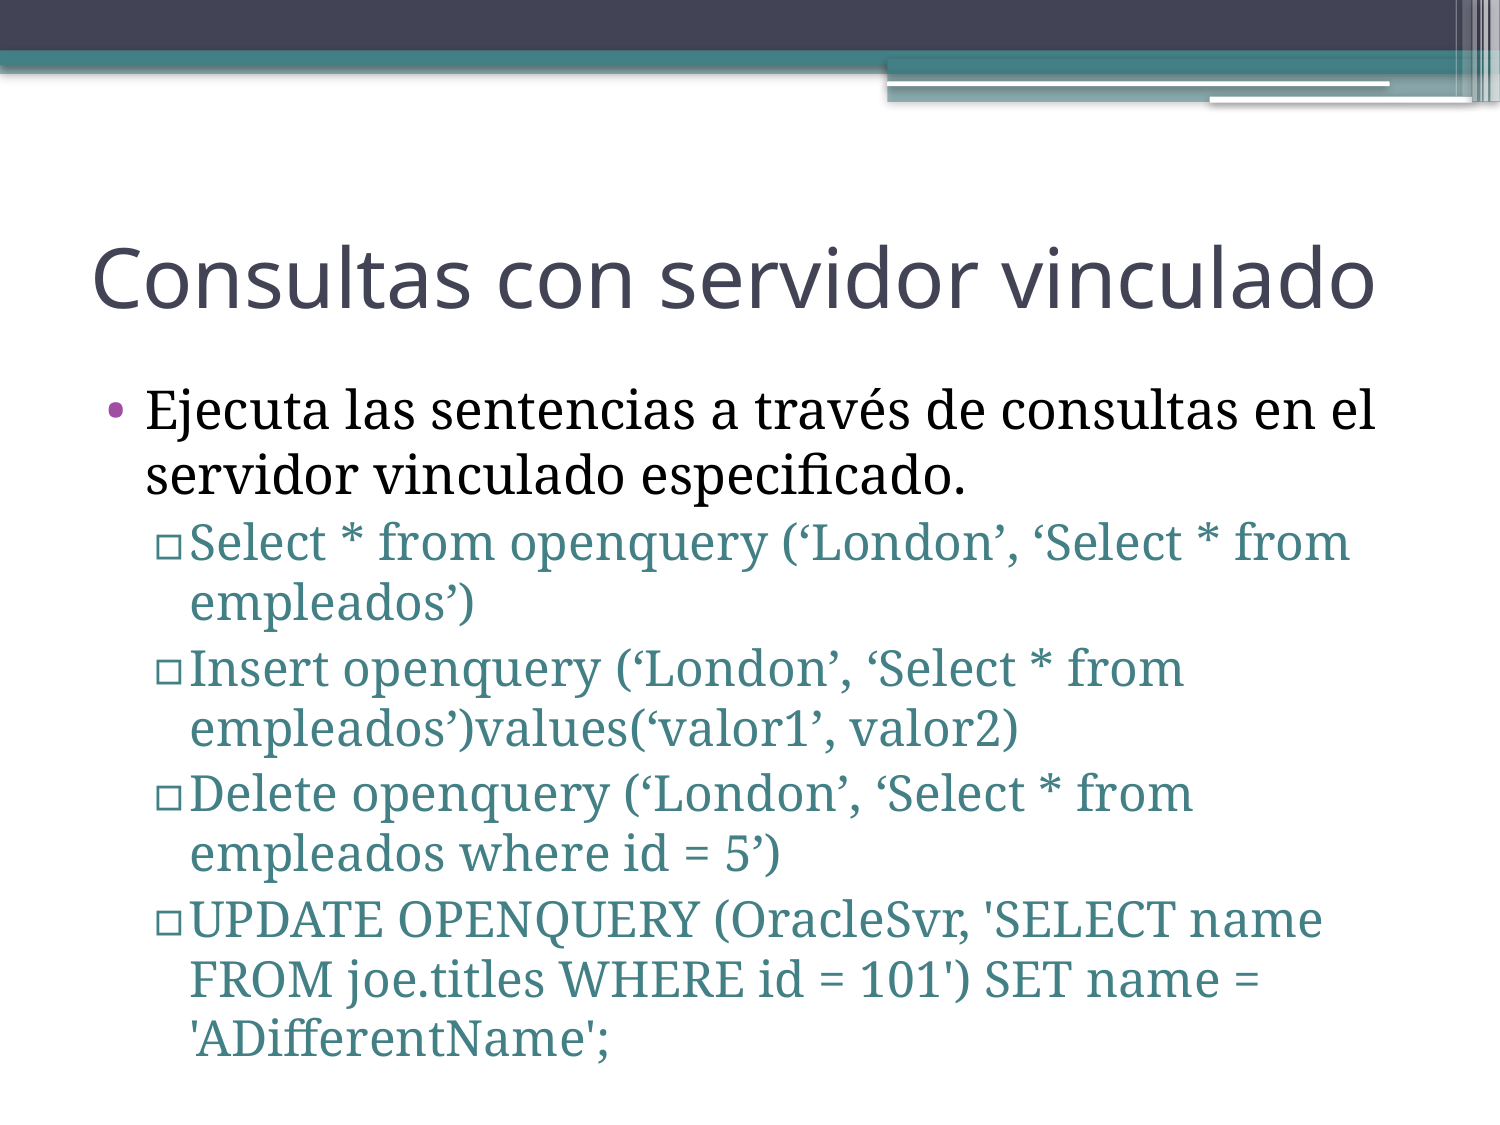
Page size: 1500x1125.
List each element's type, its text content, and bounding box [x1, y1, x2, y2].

list Ejecuta las sentencias a través de consultas en el servidor vinculado especificado. Select * from openquery (‘London’, ‘Select * from empleados’) Insert openquery (‘London’, ‘Select * from empleados’)values(‘valor1’, valor2) Delete openquery (‘London’, ‘Select * from empleados where id = 5’) UPDATE OPENQUERY (OracleSvr, 'SELECT name FROM joe.titles WHERE id = 101') SET name = 'ADifferentName'; [74, 368, 1426, 1079]
title Consultas con servidor vinculado [74, 187, 1426, 363]
